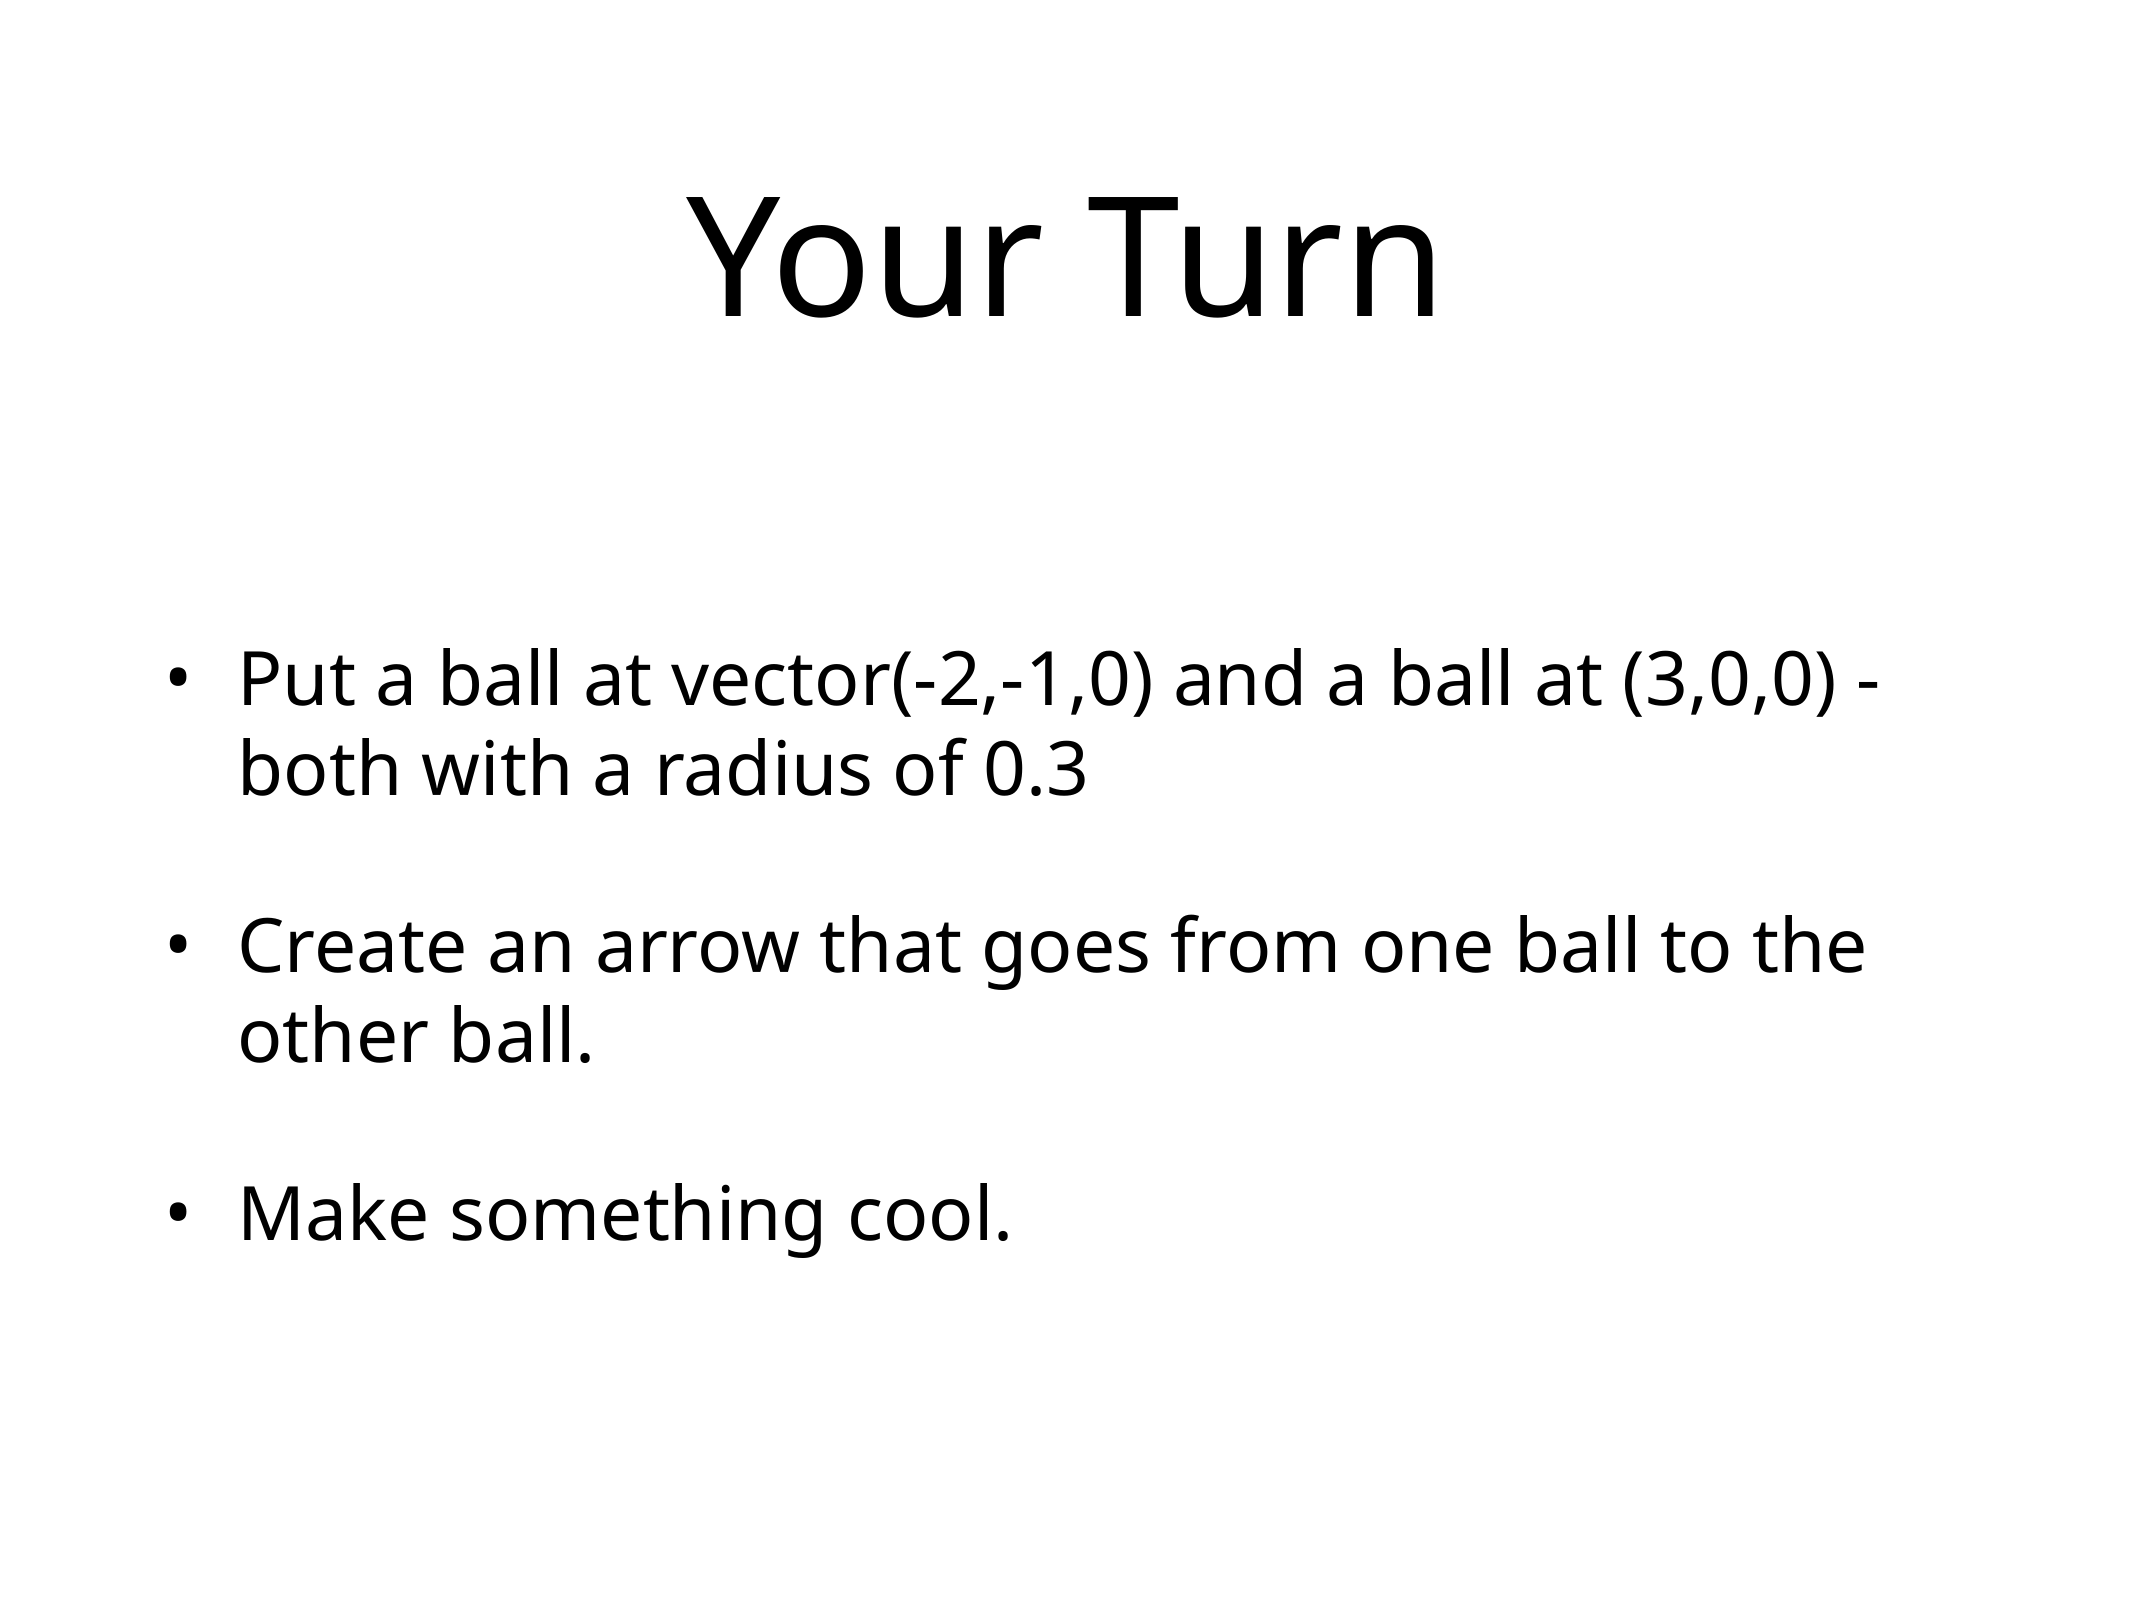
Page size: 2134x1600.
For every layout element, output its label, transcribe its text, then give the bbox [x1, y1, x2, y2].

list Put a ball at vector(-2,-1,0) and a ball at (3,0,0) - both with a radius of 0.3 Create an arrow that goes from one ball to the other ball. Make something cool. [156, 427, 1978, 1459]
title Your Turn [156, 72, 1978, 427]
